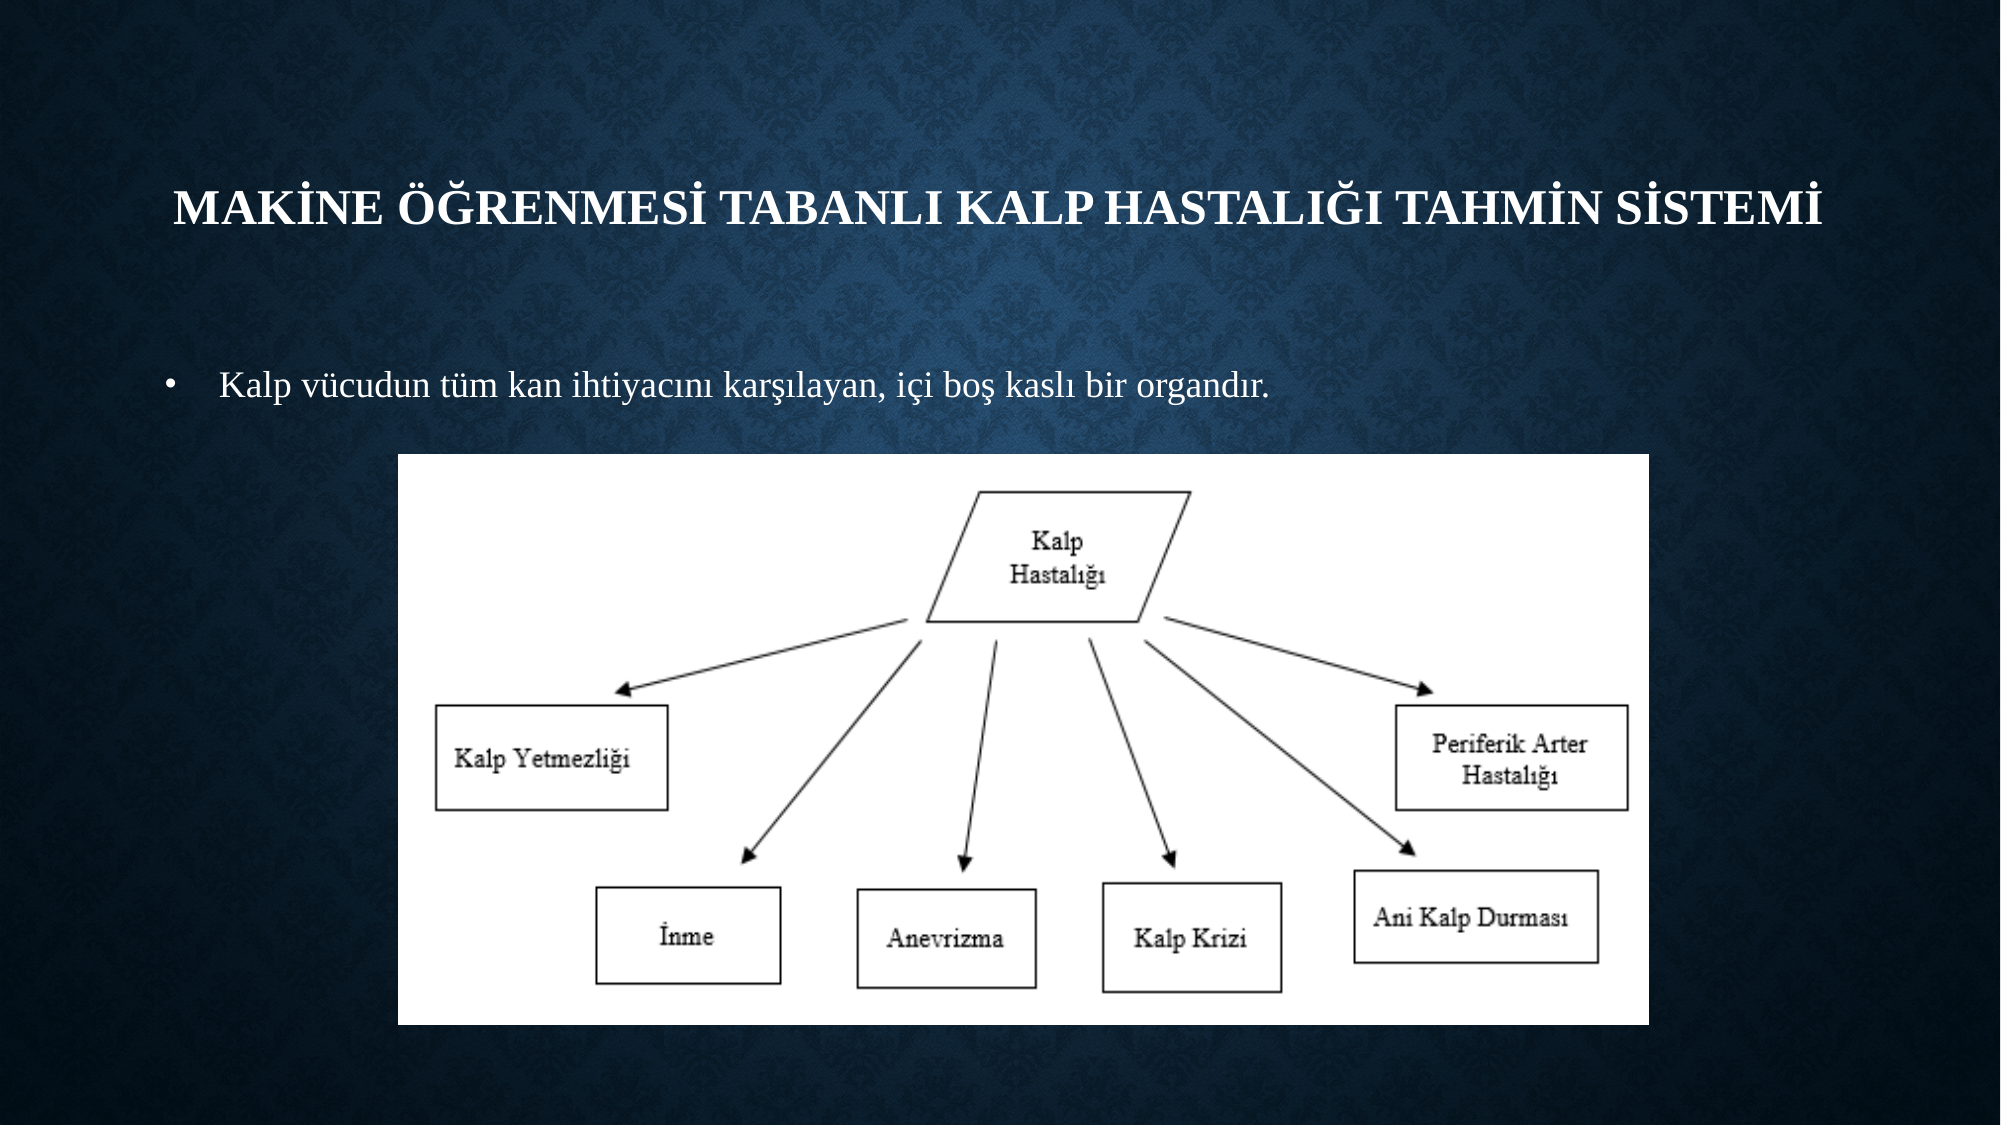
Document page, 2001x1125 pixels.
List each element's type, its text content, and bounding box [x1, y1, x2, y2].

title Makine Öğrenmesi Tabanlı Kalp Hastalığı Tahmin Sistemi [149, 99, 1849, 318]
picture [397, 453, 1649, 1026]
list Kalp vücudun tüm kan ihtiyacını karşılayan, içi boş kaslı bir organdır. [149, 343, 1849, 950]
